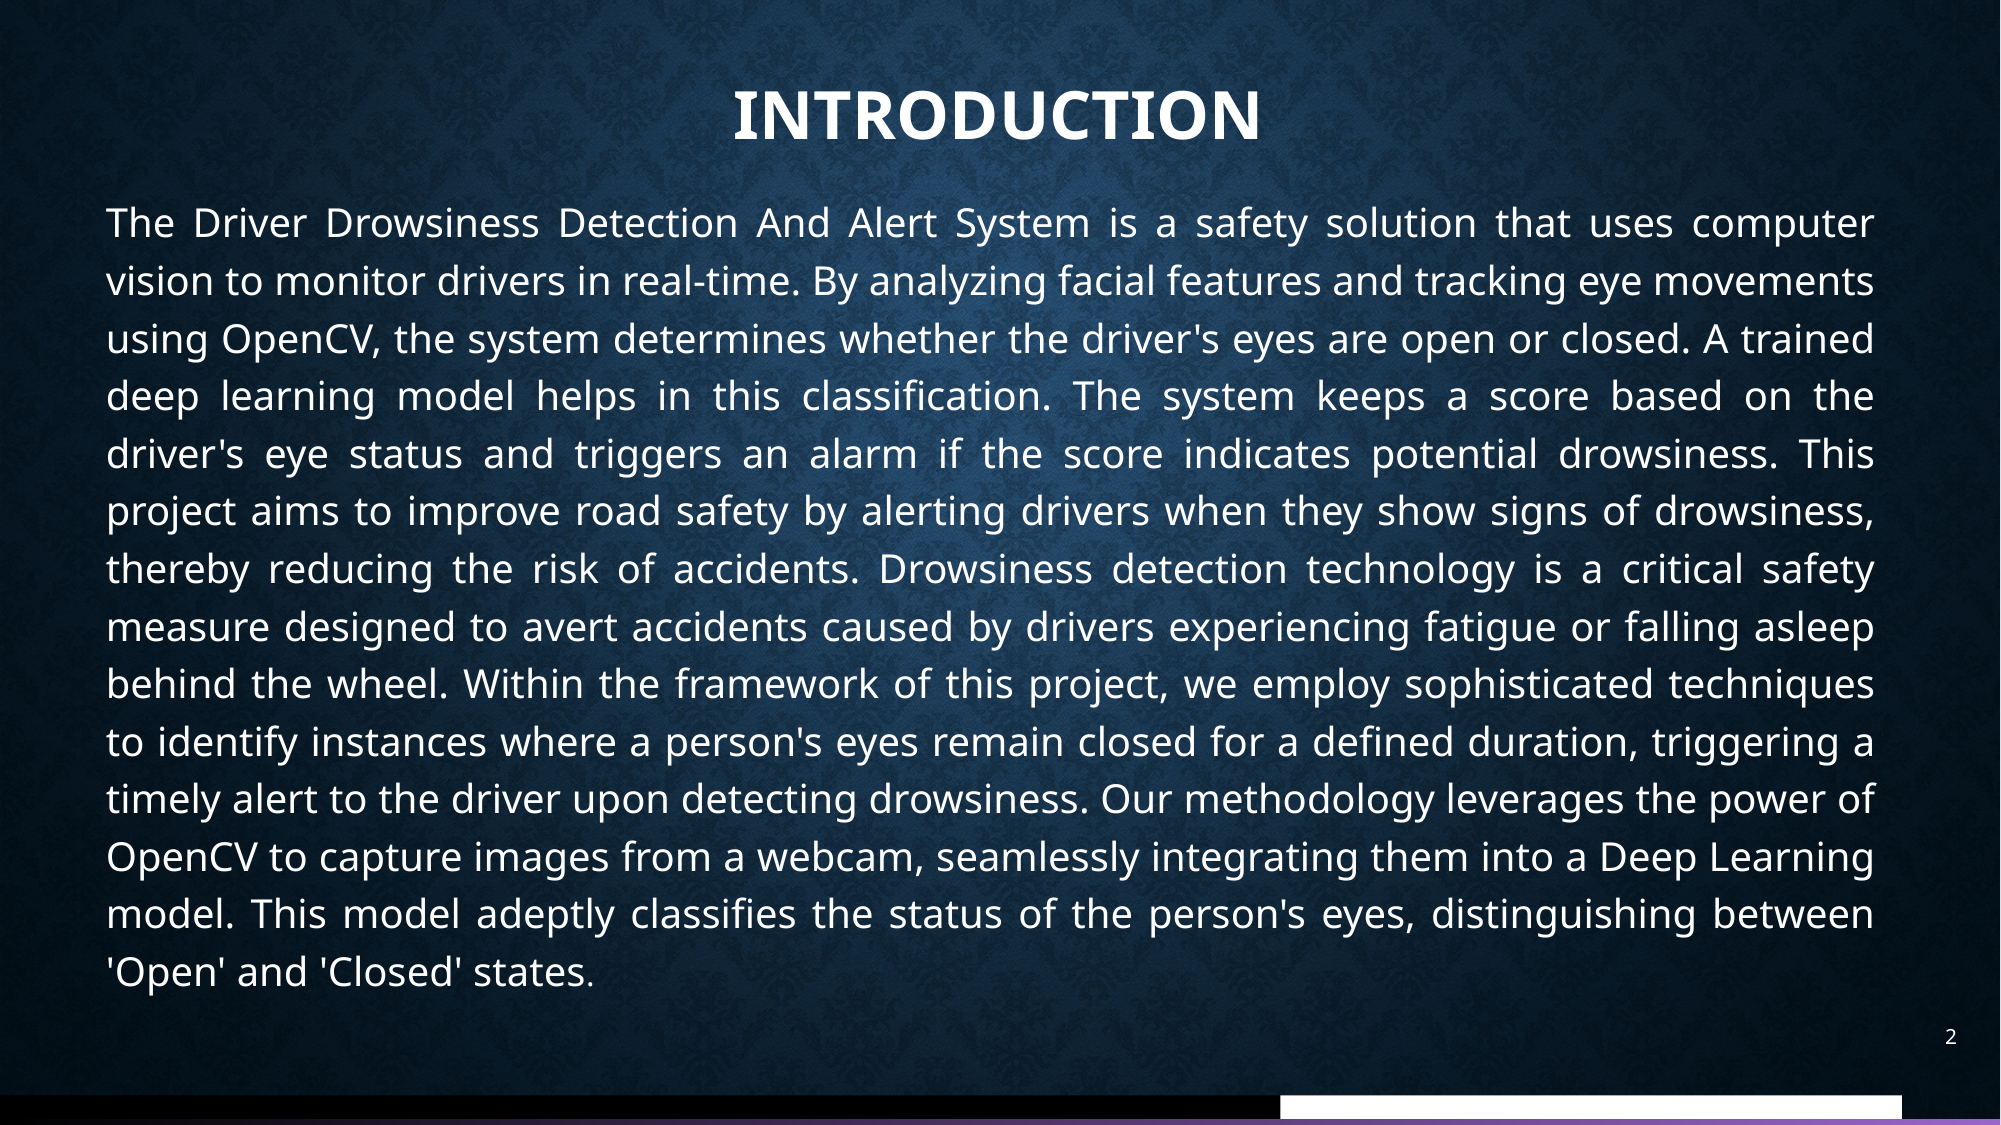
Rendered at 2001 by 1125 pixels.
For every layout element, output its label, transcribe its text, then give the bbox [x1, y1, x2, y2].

title INTRODUCTION [149, 0, 1849, 175]
list The Driver Drowsiness Detection And Alert System is a safety solution that uses computer vision to monitor drivers in real-time. By analyzing facial features and tracking eye movements using OpenCV, the system determines whether the driver's eyes are open or closed. A trained deep learning model helps in this classification. The system keeps a score based on the driver's eye status and triggers an alarm if the score indicates potential drowsiness. This project aims to improve road safety by alerting drivers when they show signs of drowsiness, thereby reducing the risk of accidents. Drowsiness detection technology is a critical safety measure designed to avert accidents caused by drivers experiencing fatigue or falling asleep behind the wheel. Within the framework of this project, we employ sophisticated techniques to identify instances where a person's eyes remain closed for a defined duration, triggering a timely alert to the driver upon detecting drowsiness. Our methodology leverages the power of OpenCV to capture images from a webcam, seamlessly integrating them into a Deep Learning model. This model adeptly classifies the status of the person's eyes, distinguishing between 'Open' and 'Closed' states. [90, 175, 1893, 1008]
slide_number 2 [1848, 1007, 1972, 1068]
